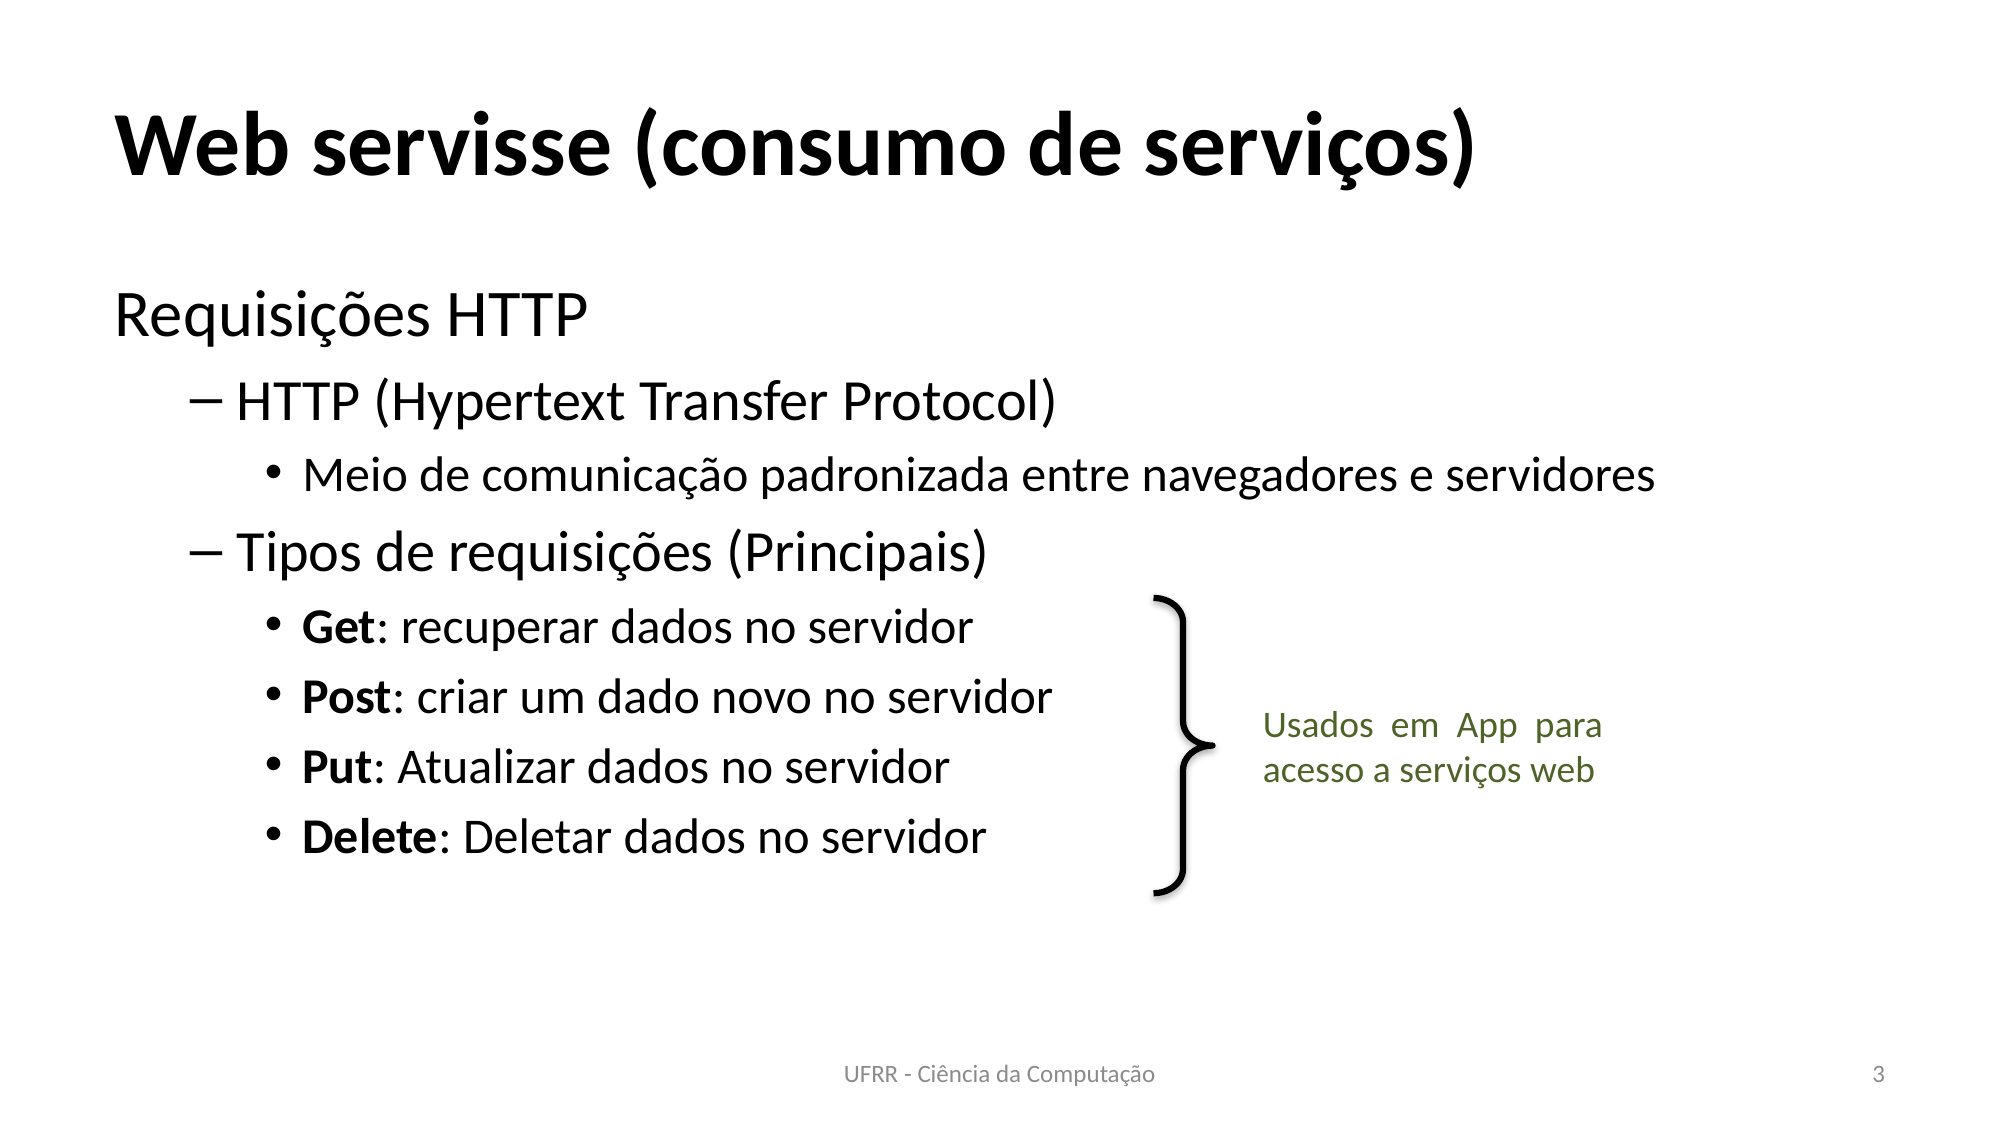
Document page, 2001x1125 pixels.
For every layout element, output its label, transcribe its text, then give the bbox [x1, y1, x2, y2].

text_box Usados em App para acesso a serviços web [1248, 692, 1619, 798]
slide_number 3 [1433, 1042, 1900, 1103]
list Requisições HTTP HTTP (Hypertext Transfer Protocol) Meio de comunicação padronizada entre navegadores e servidores Tipos de requisições (Principais) Get: recuperar dados no servidor Post: criar um dado novo no servidor Put: Atualizar dados no servidor Delete: Deletar dados no servidor [99, 262, 1900, 1005]
footer UFRR - Ciência da Computação [683, 1042, 1317, 1103]
title Web servisse (consumo de serviços) [99, 45, 1900, 233]
text_box [1153, 594, 1216, 897]
